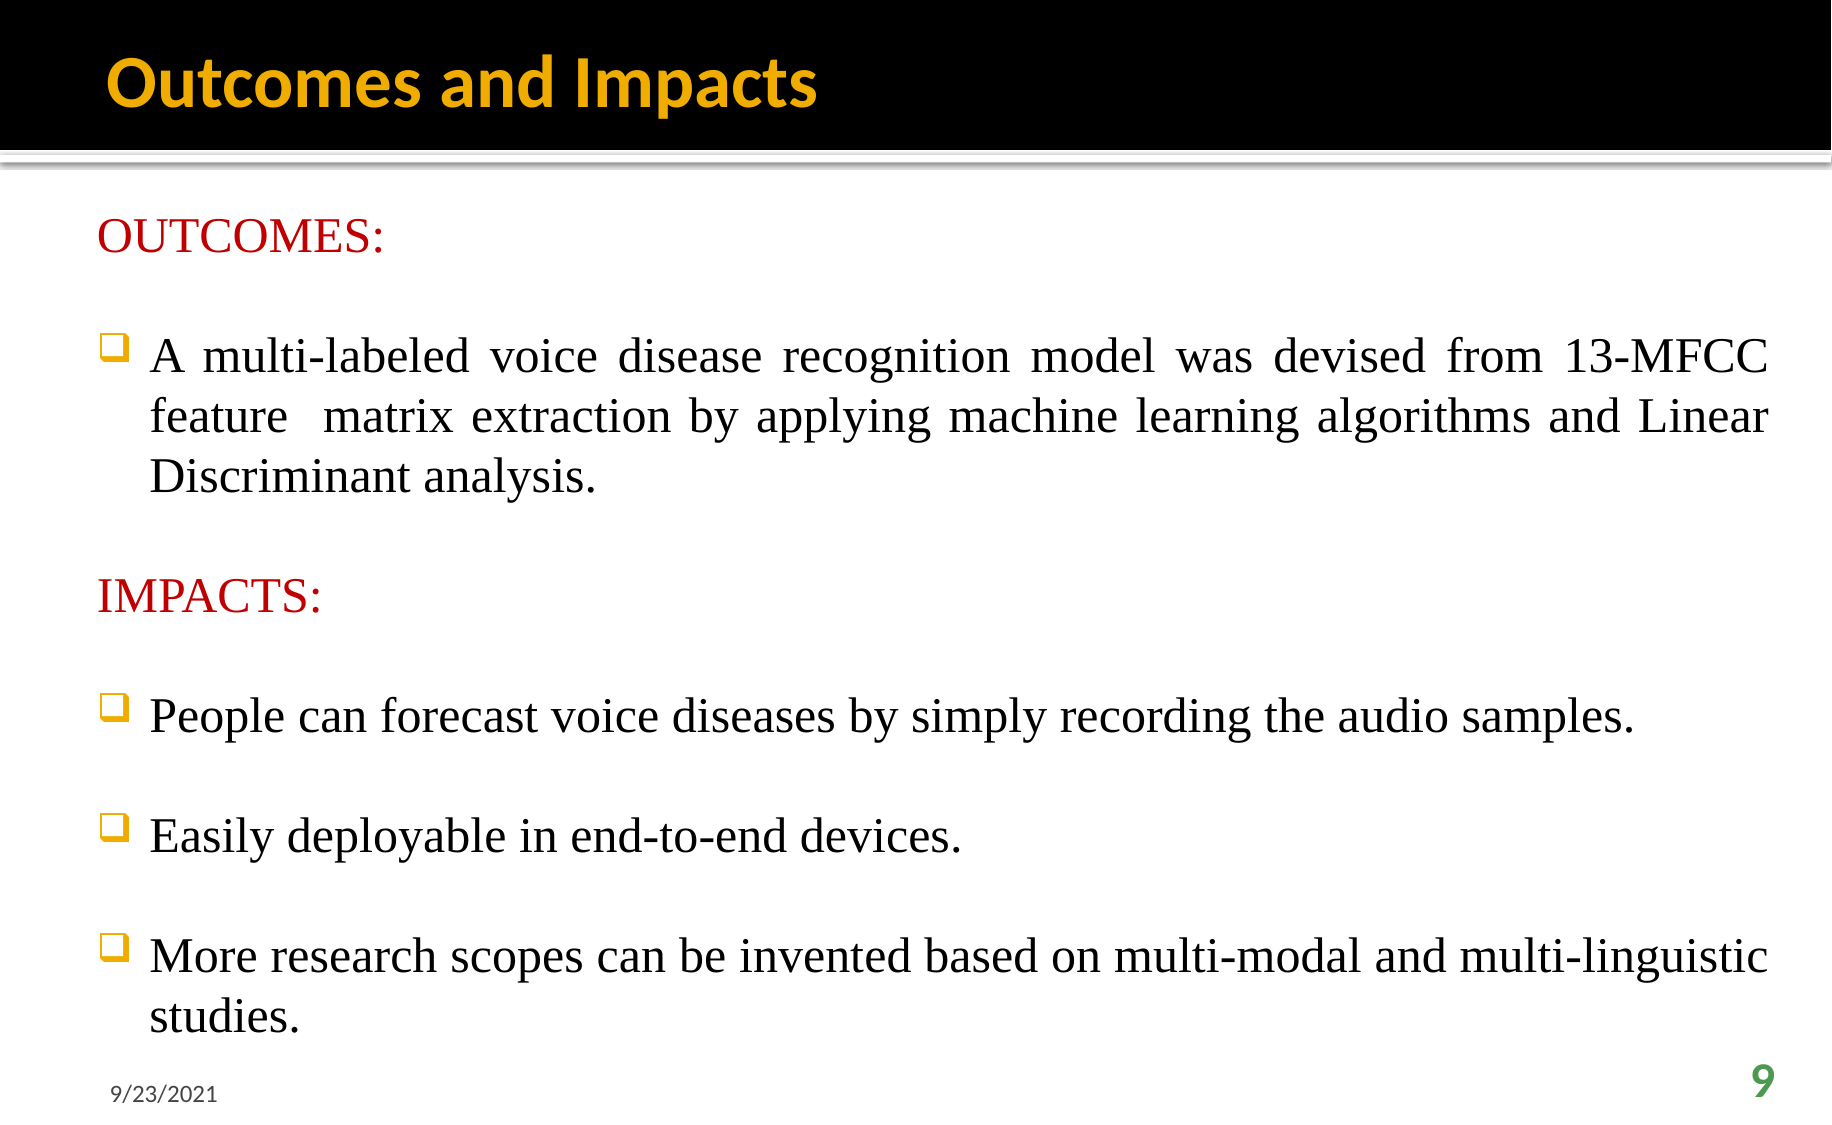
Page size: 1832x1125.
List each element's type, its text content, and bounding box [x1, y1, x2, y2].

slide_number 9 [1642, 1062, 1790, 1108]
title Outcomes and Impacts [91, 12, 1740, 143]
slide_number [91, 1062, 519, 1108]
list OUTCOMES: A multi-labeled voice disease recognition model was devised from 13-MFCC feature matrix extraction by applying machine learning algorithms and Linear Discriminant analysis. IMPACTS: People can forecast voice diseases by simply recording the audio samples. Easily deployable in end-to-end devices. More research scopes can be invented based on multi-modal and multi-linguistic studies. [68, 187, 1786, 1063]
